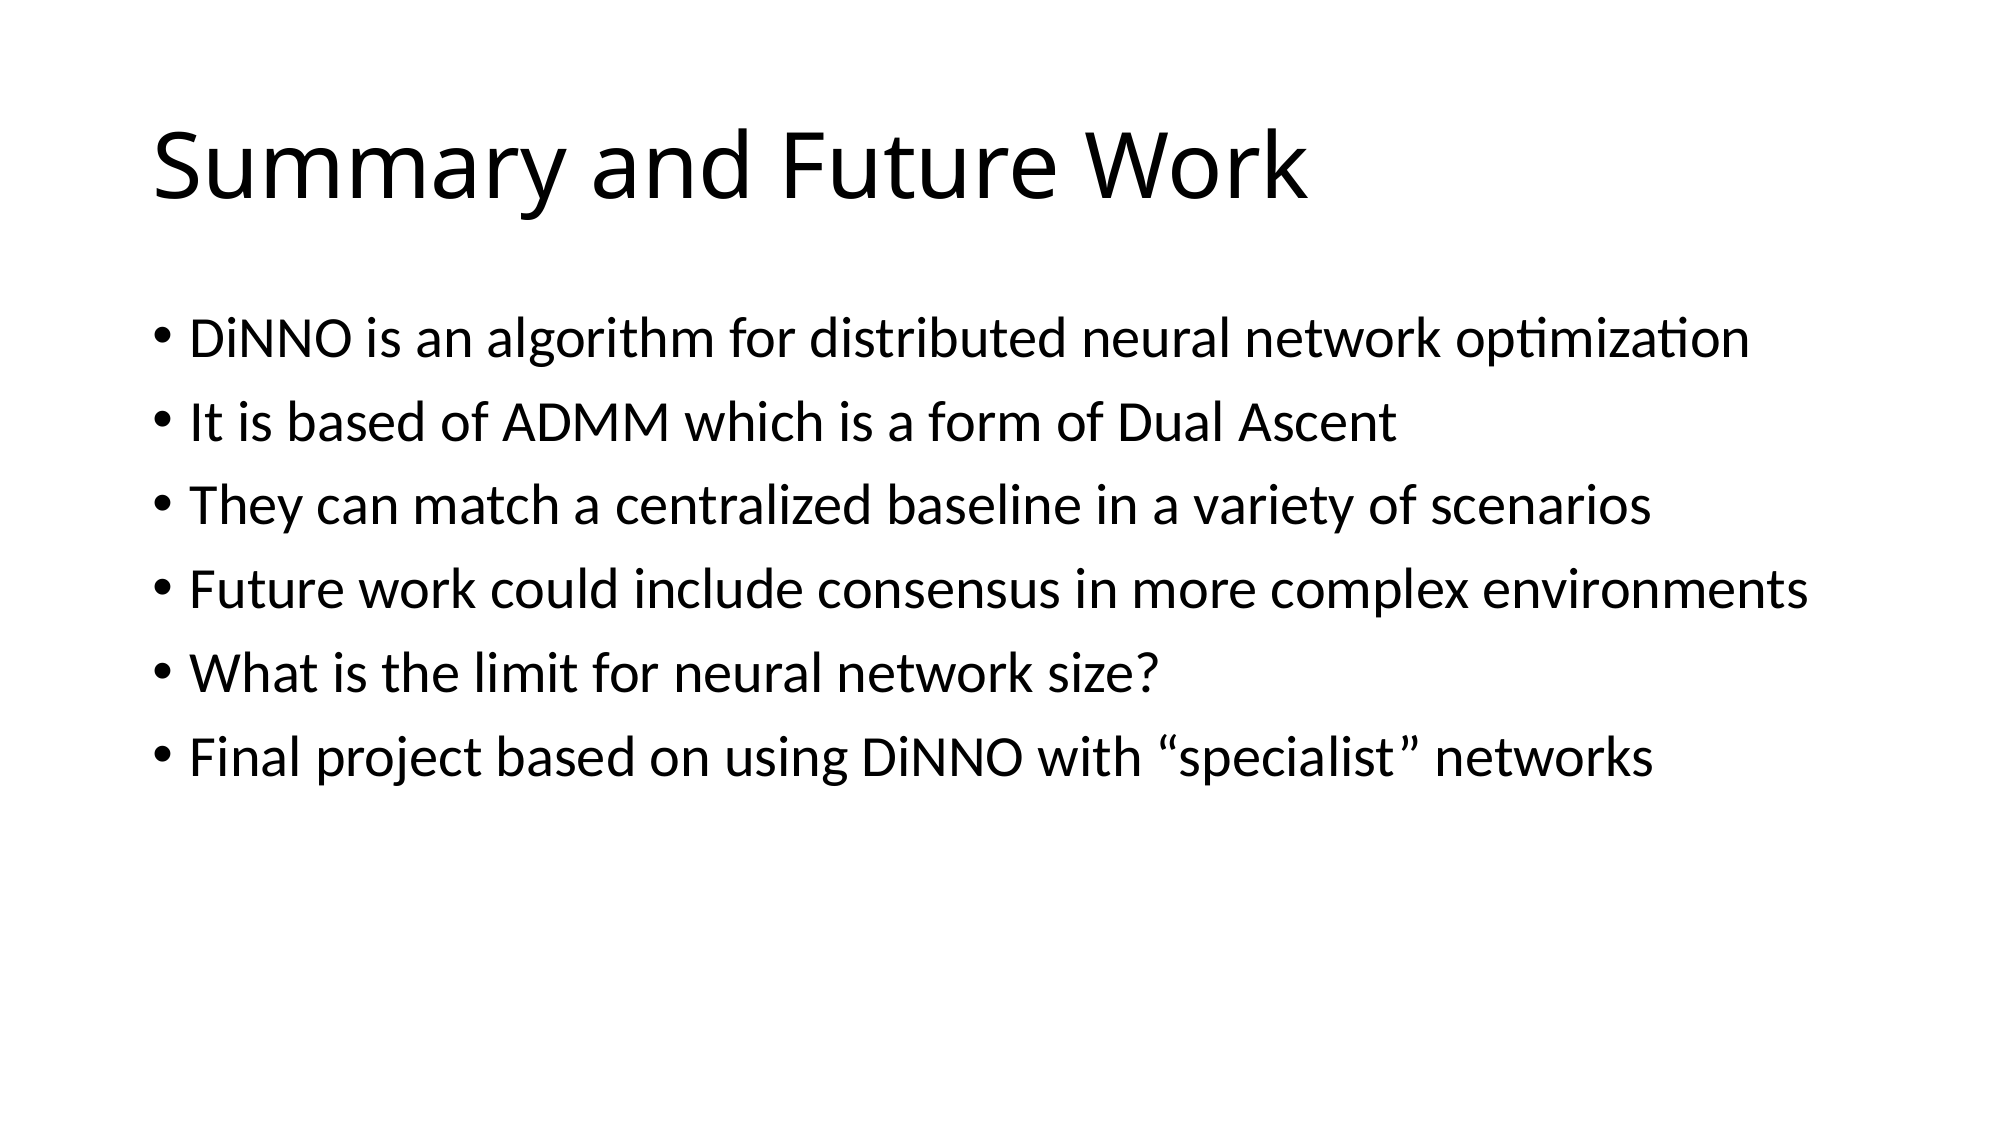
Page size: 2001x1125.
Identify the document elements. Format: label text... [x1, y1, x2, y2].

list DiNNO is an algorithm for distributed neural network optimization It is based of ADMM which is a form of Dual Ascent They can match a centralized baseline in a variety of scenarios Future work could include consensus in more complex environments What is the limit for neural network size? Final project based on using DiNNO with “specialist” networks [137, 299, 1863, 1014]
title Summary and Future Work [137, 59, 1863, 278]
